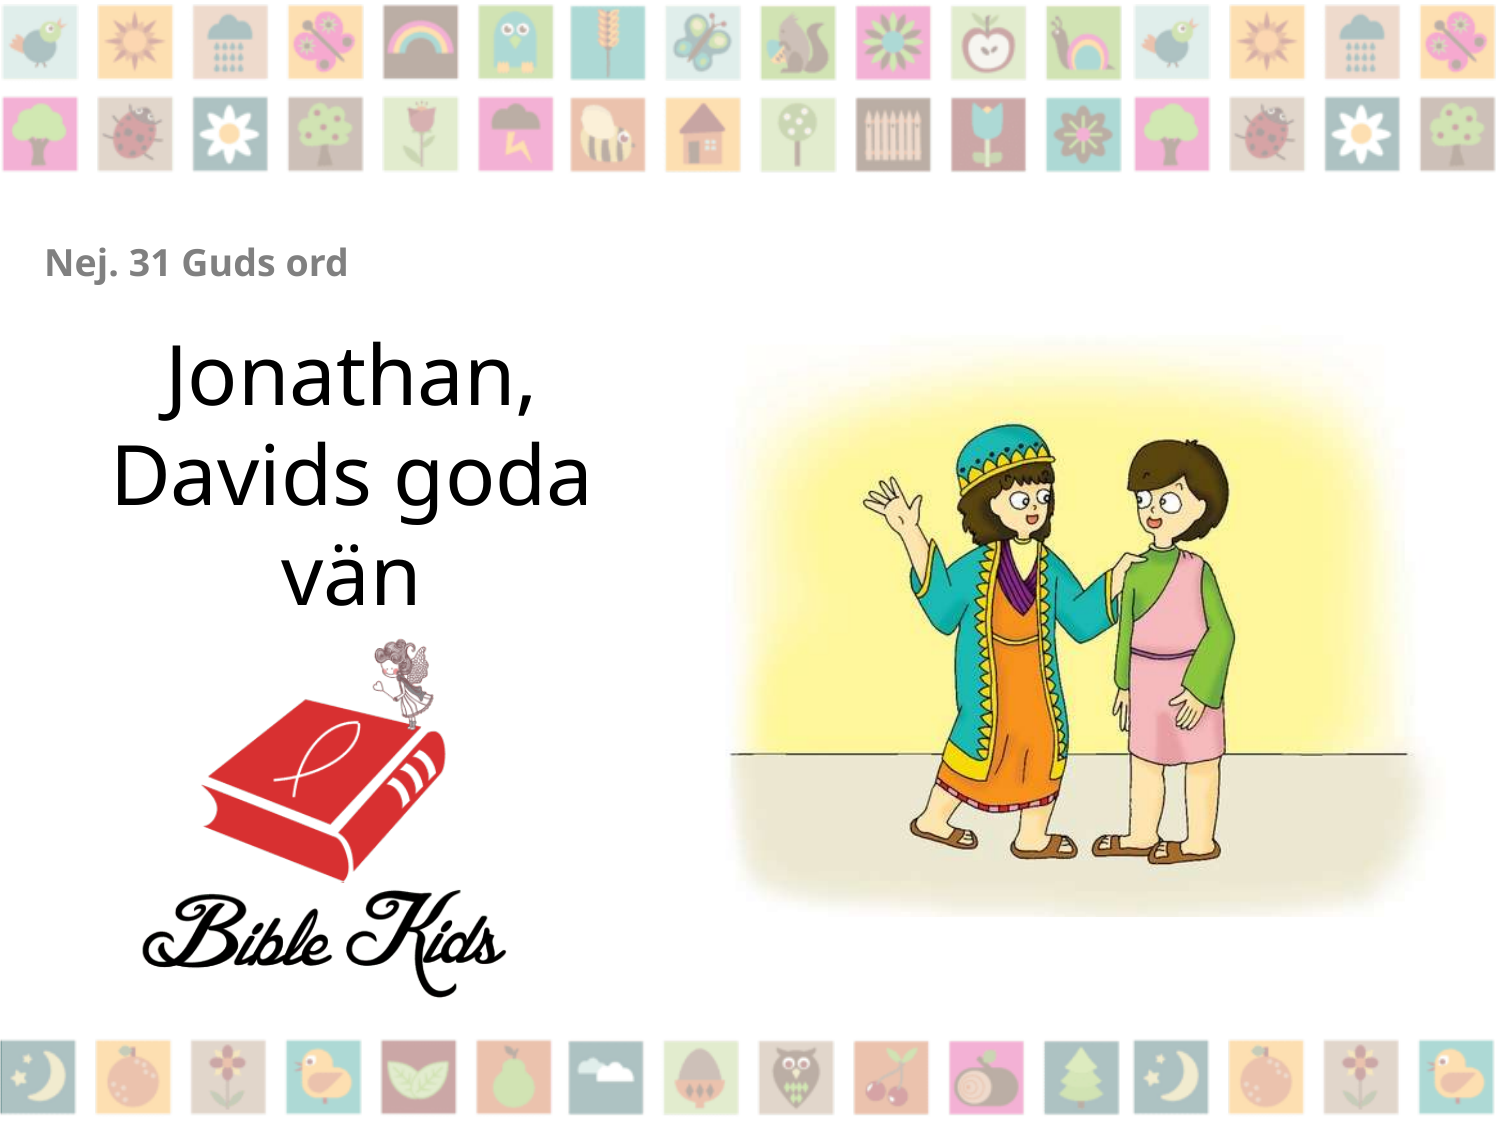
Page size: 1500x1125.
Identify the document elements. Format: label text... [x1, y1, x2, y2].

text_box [0, 3, 1500, 181]
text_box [0, 1028, 1500, 1118]
text_box Nej. 31 Guds ord [29, 231, 543, 292]
picture [664, 325, 1500, 917]
picture [117, 600, 544, 1027]
text_box Jonathan, Davids goda vän [29, 314, 675, 630]
